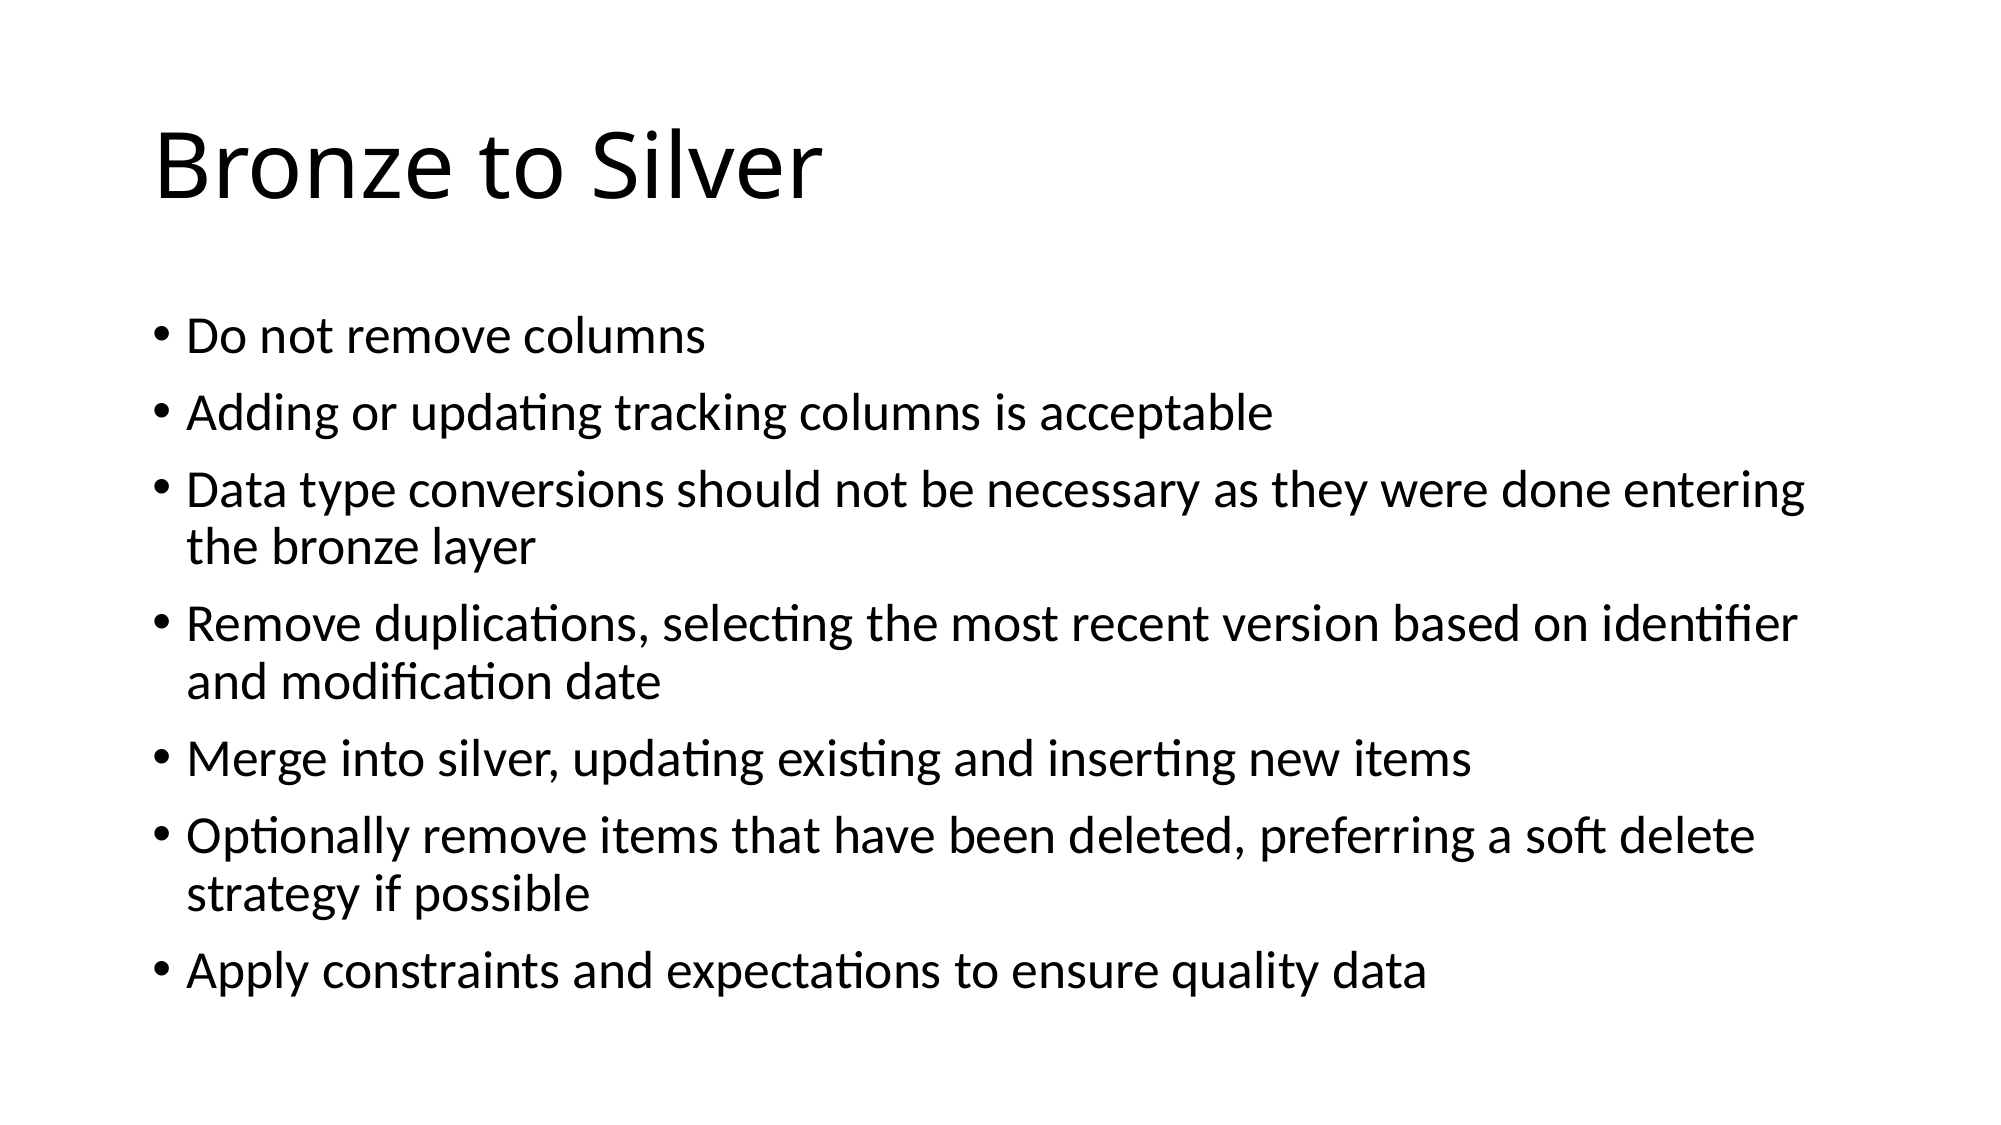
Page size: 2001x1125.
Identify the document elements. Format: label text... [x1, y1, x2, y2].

list Do not remove columns Adding or updating tracking columns is acceptable Data type conversions should not be necessary as they were done entering the bronze layer Remove duplications, selecting the most recent version based on identifier and modification date Merge into silver, updating existing and inserting new items Optionally remove items that have been deleted, preferring a soft delete strategy if possible Apply constraints and expectations to ensure quality data [137, 299, 1863, 1014]
title Bronze to Silver [137, 59, 1863, 278]
